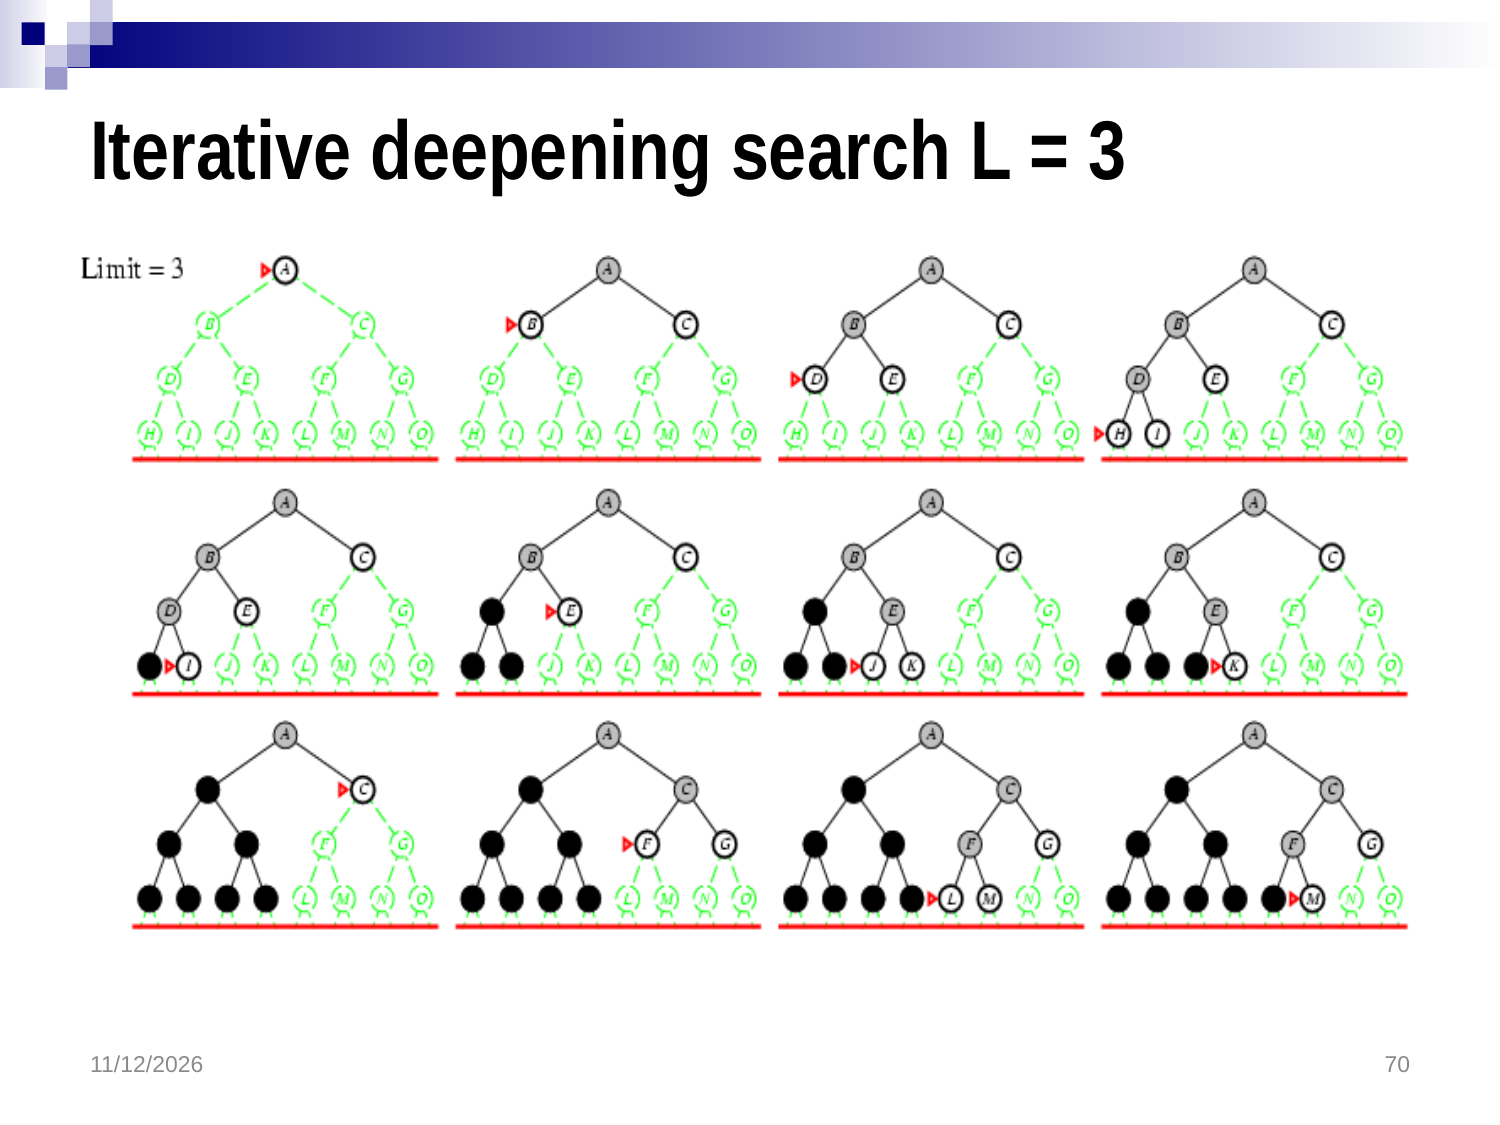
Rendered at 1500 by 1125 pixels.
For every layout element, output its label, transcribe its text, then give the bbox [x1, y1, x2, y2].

picture [74, 237, 1426, 943]
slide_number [75, 1037, 425, 1091]
title Iterative deepening search L = 3 [75, 67, 1425, 225]
slide_number 70 [1074, 1037, 1425, 1091]
